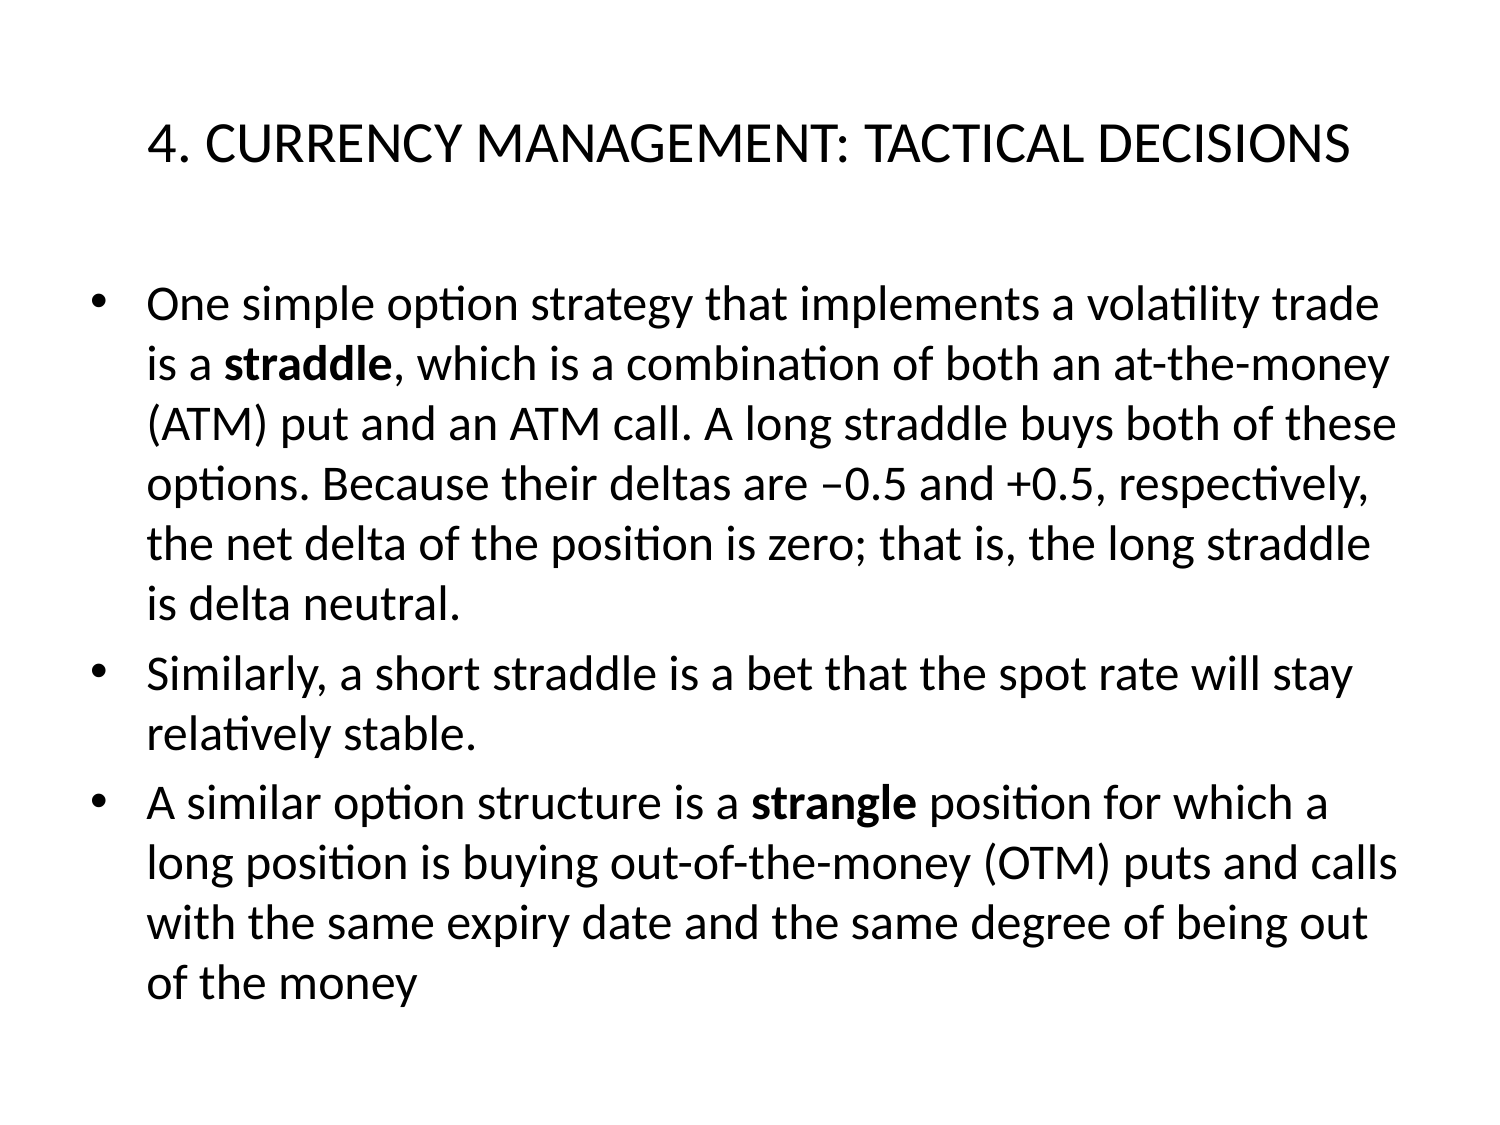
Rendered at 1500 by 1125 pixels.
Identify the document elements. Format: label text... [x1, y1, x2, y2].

title 4. CURRENCY MANAGEMENT: TACTICAL DECISIONS [75, 45, 1425, 233]
list One simple option strategy that implements a volatility trade is a straddle, which is a combination of both an at-the-money (ATM) put and an ATM call. A long straddle buys both of these options. Because their deltas are –0.5 and +0.5, respectively, the net delta of the position is zero; that is, the long straddle is delta neutral. Similarly, a short straddle is a bet that the spot rate will stay relatively stable. A similar option structure is a strangle position for which a long position is buying out-of-the-money (OTM) puts and calls with the same expiry date and the same degree of being out of the money [75, 262, 1425, 1005]
